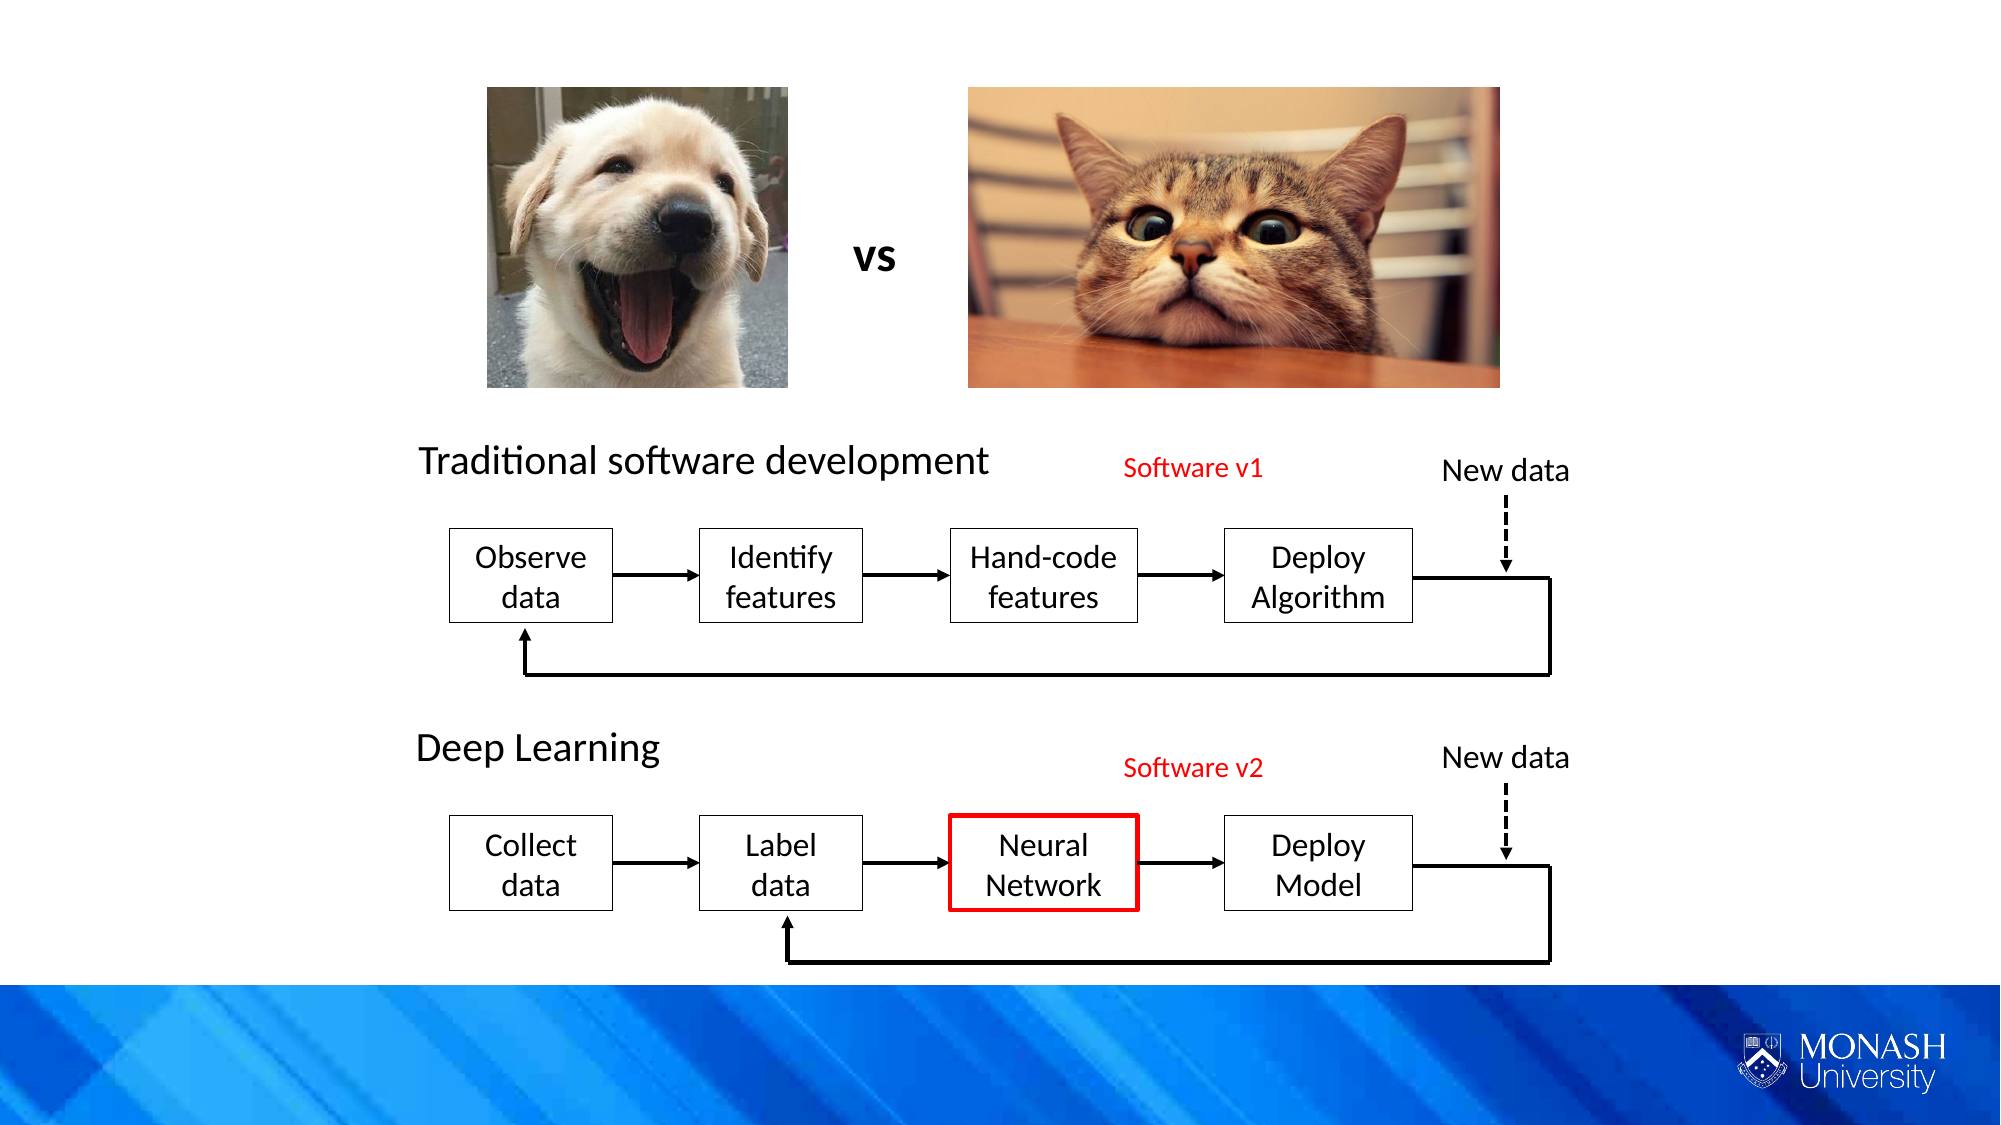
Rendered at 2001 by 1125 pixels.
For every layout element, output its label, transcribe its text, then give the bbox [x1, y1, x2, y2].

text_box Identify features [699, 528, 863, 623]
picture [0, 985, 2000, 1125]
text_box Collect data [449, 815, 613, 911]
text_box Label data [699, 815, 863, 911]
text_box Deploy Algorithm [1224, 528, 1413, 623]
text_box Deep Learning [401, 712, 676, 778]
text_box Software v2 [1087, 740, 1300, 791]
text_box Hand-code features [950, 528, 1138, 623]
text_box Observe data [449, 528, 613, 623]
picture [967, 87, 1501, 388]
text_box vs [838, 214, 912, 290]
text_box New data [1424, 728, 1588, 783]
picture [487, 87, 788, 388]
text_box Neural Network [950, 815, 1138, 911]
text_box New data [1424, 440, 1588, 496]
text_box Software v1 [1087, 440, 1300, 491]
text_box Deploy Model [1224, 815, 1413, 911]
text_box Traditional software development [403, 425, 1006, 490]
